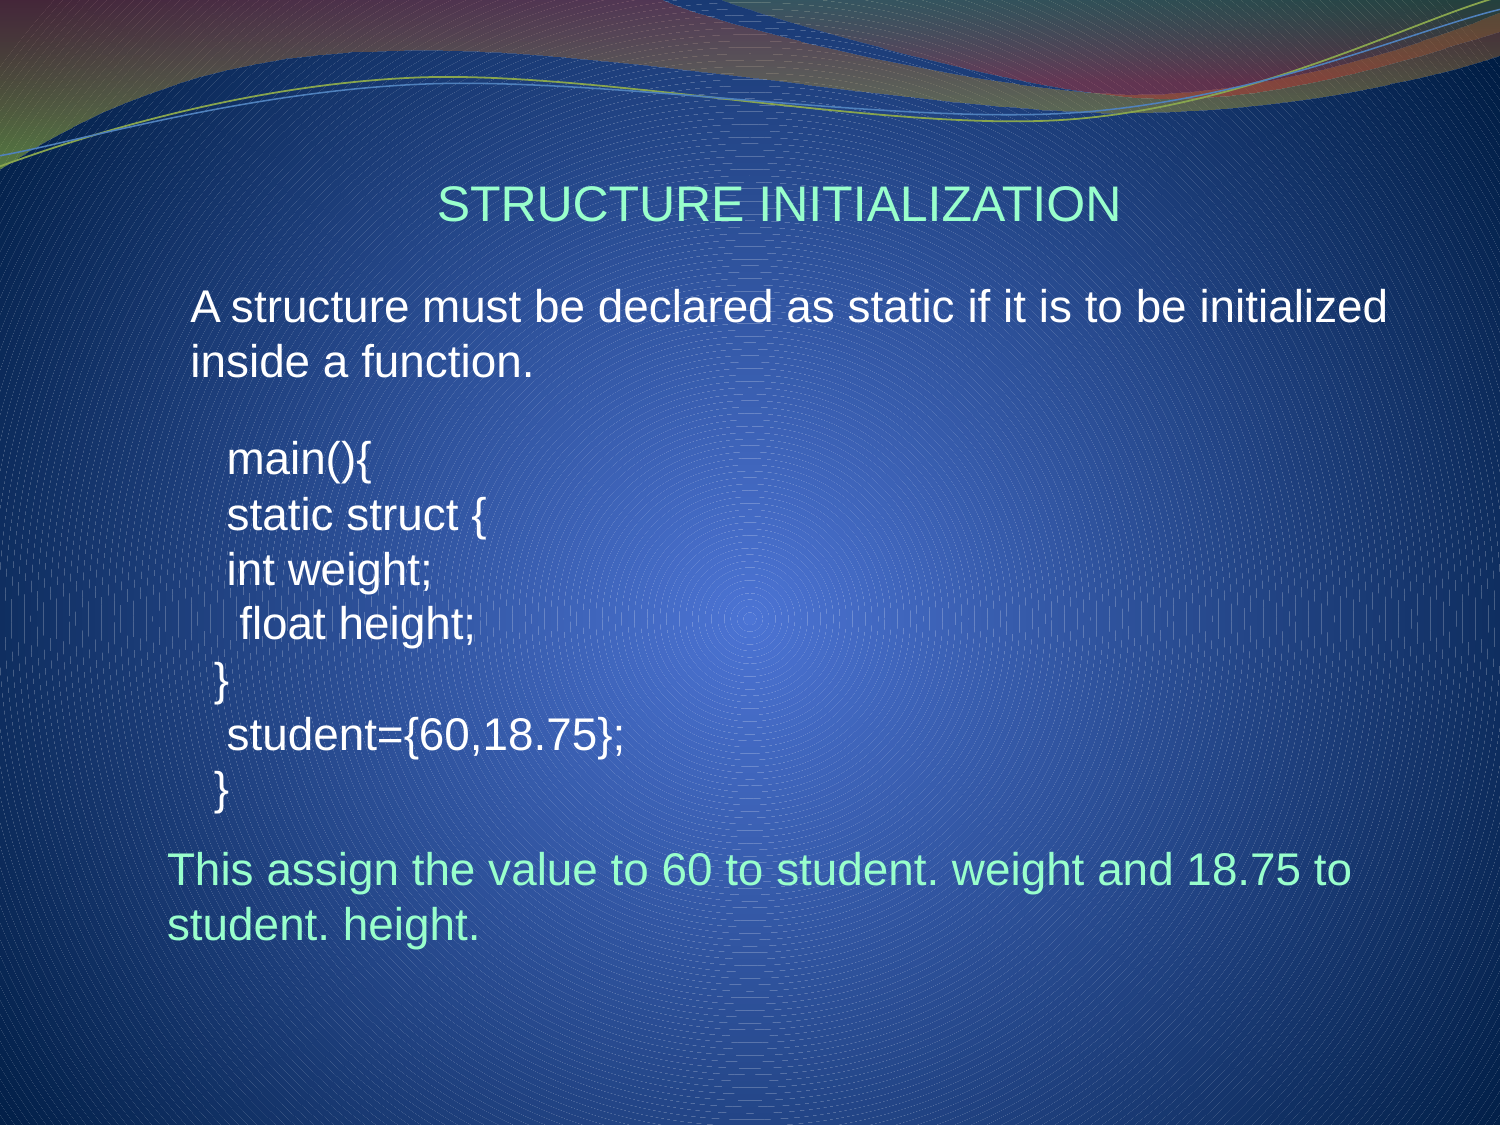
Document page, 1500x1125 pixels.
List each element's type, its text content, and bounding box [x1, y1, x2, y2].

text_box STRUCTURE INITIALIZATION [328, 163, 1231, 239]
text_box This assign the value to 60 to student. weight and 18.75 to student. height. [152, 831, 1418, 957]
text_box A structure must be declared as static if it is to be initialized inside a function. [175, 269, 1430, 395]
text_box main(){ static struct { int weight; float height; } student={60,18.75}; } [199, 421, 1454, 822]
